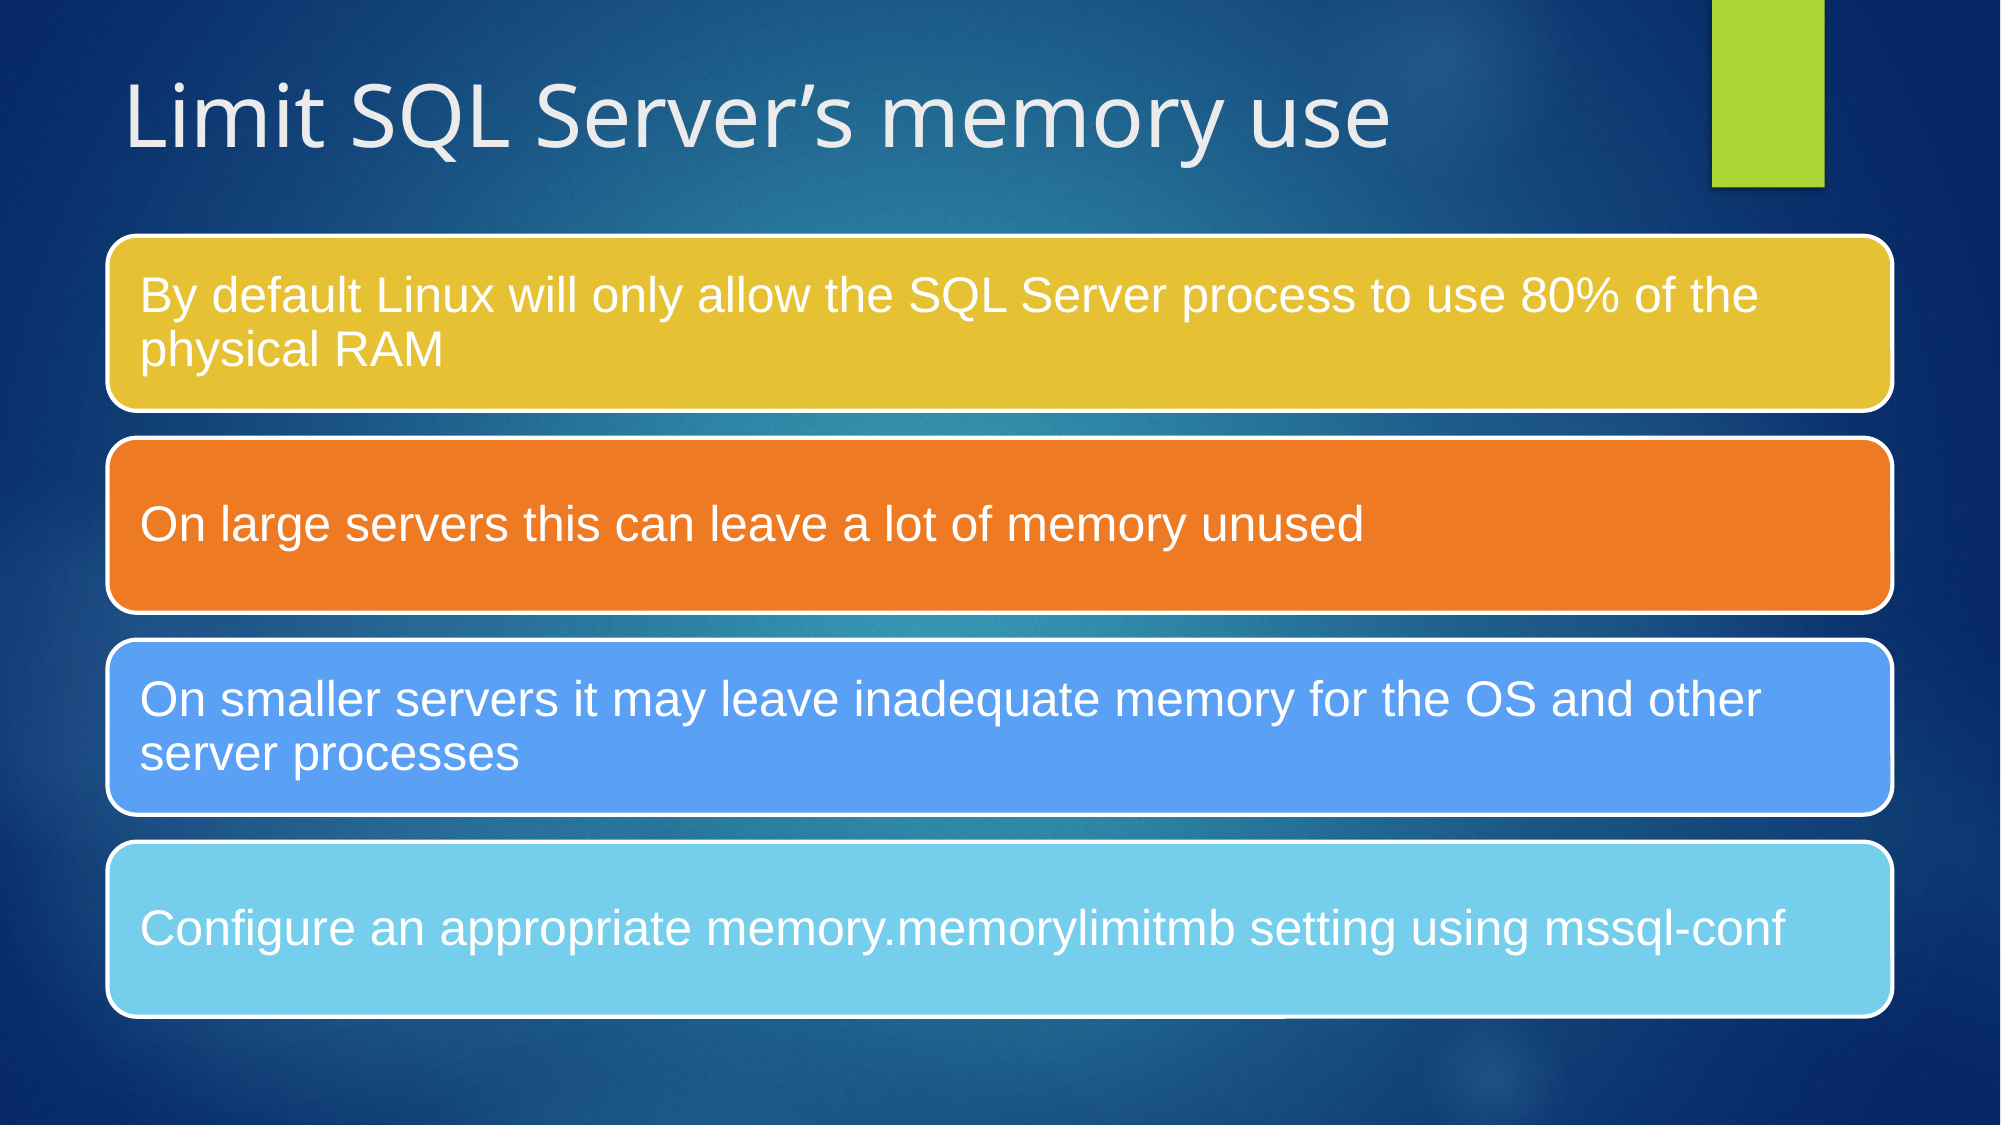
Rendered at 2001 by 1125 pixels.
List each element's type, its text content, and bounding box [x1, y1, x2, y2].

title Limit SQL Server’s memory use [107, 52, 1893, 129]
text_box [107, 230, 1893, 1022]
picture [0, 0, 2001, 1125]
